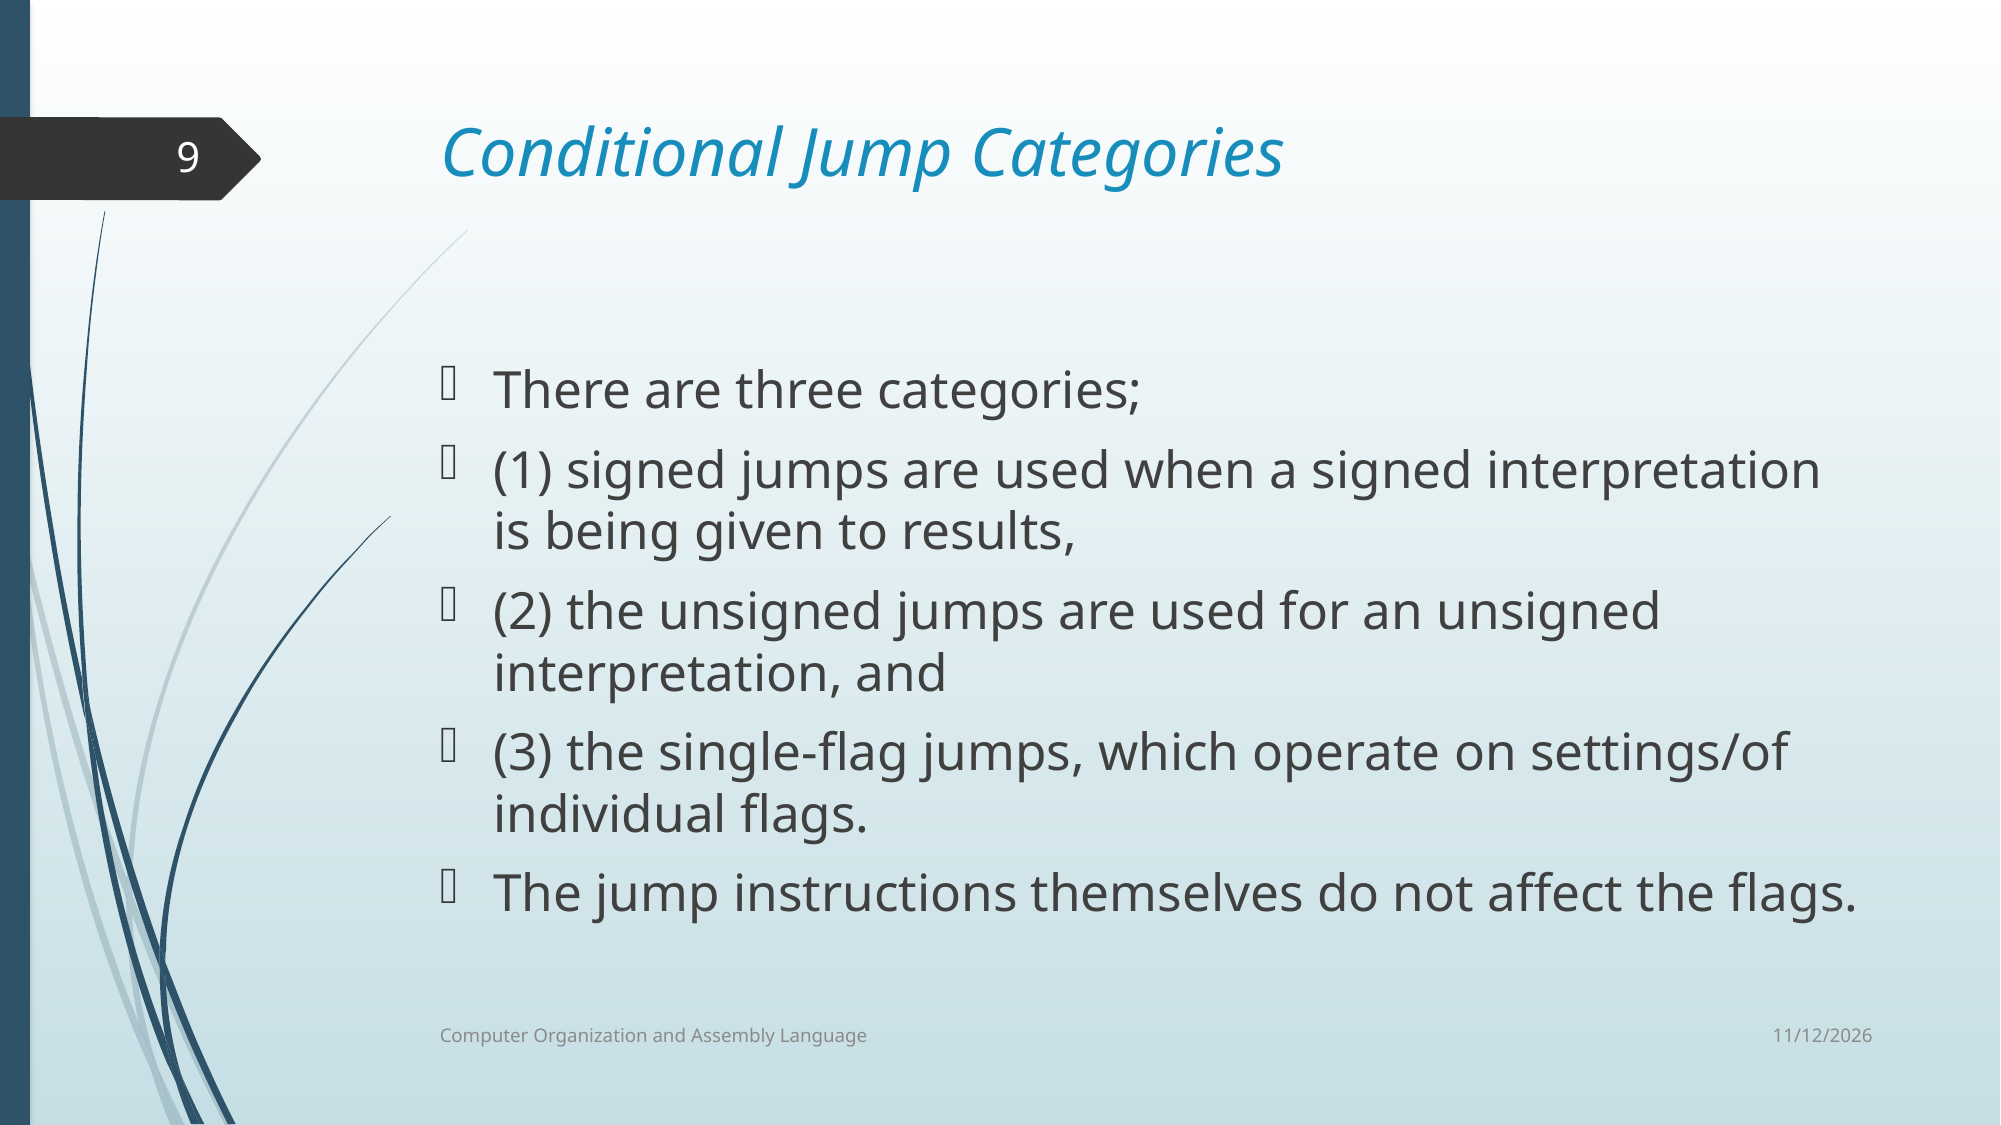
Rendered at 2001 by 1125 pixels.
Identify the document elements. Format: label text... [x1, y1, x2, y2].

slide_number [1699, 1005, 1888, 1067]
slide_number 9 [87, 129, 216, 190]
title Conditional Jump Categories [425, 102, 1888, 313]
footer Computer Organization and Assembly Language [424, 1006, 1675, 1067]
list There are three categories; (1) signed jumps are used when a signed interpretation is being given to results, (2) the unsigned jumps are used for an unsigned interpretation, and (3) the single-flag jumps, which operate on settings/of individual flags. The jump instructions themselves do not affect the flags. [424, 350, 1888, 988]
